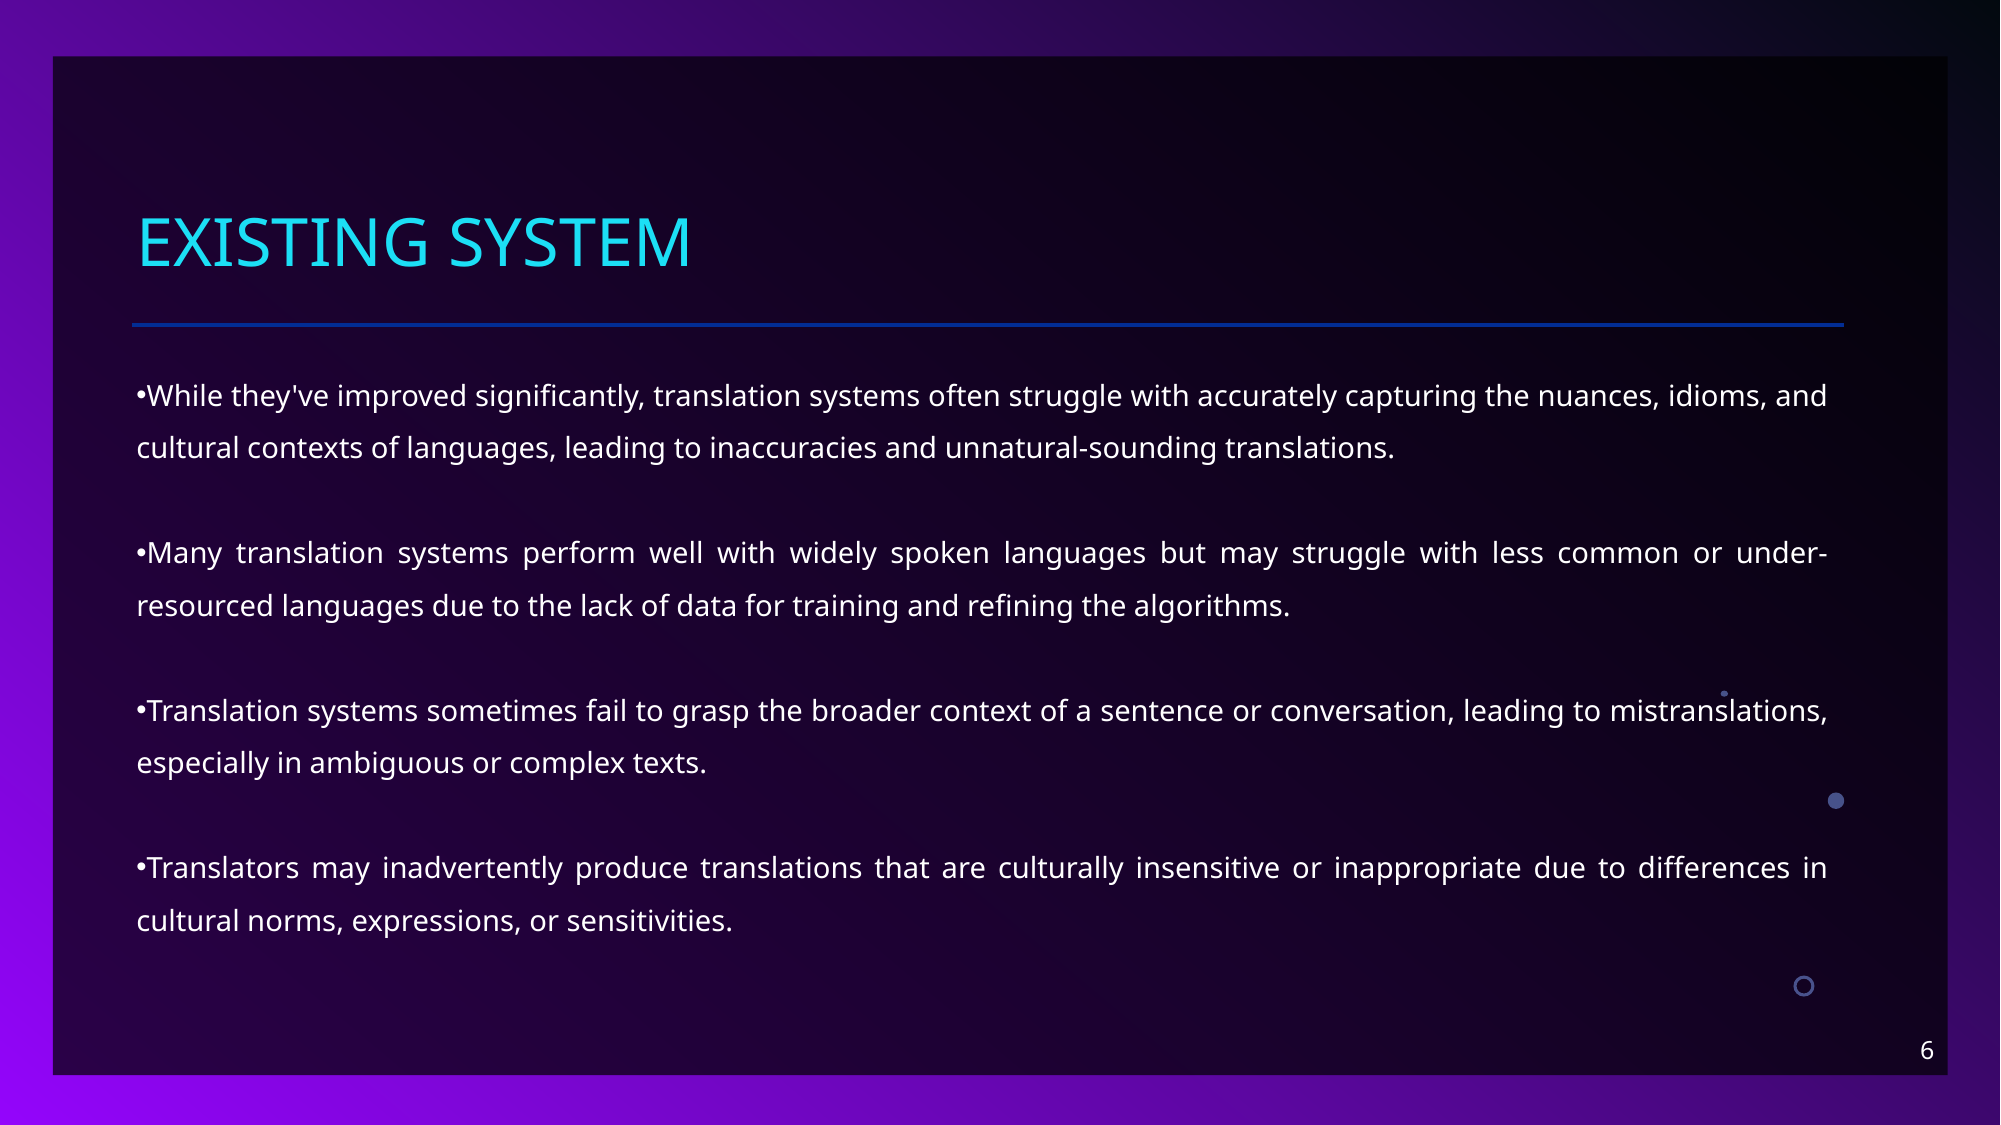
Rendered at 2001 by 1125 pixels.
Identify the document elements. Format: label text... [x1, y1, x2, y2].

text_box While they've improved significantly, translation systems often struggle with accurately capturing the nuances, idioms, and cultural contexts of languages, leading to inaccuracies and unnatural-sounding translations. Many translation systems perform well with widely spoken languages but may struggle with less common or under-resourced languages due to the lack of data for training and refining the algorithms. Translation systems sometimes fail to grasp the broader context of a sentence or conversation, leading to mistranslations, especially in ambiguous or complex texts. Translators may inadvertently produce translations that are culturally insensitive or inappropriate due to differences in cultural norms, expressions, or sensitivities. [121, 352, 1845, 945]
slide_number 6 [1499, 1021, 1950, 1082]
title EXISTING SYSTEM [121, 70, 1845, 289]
